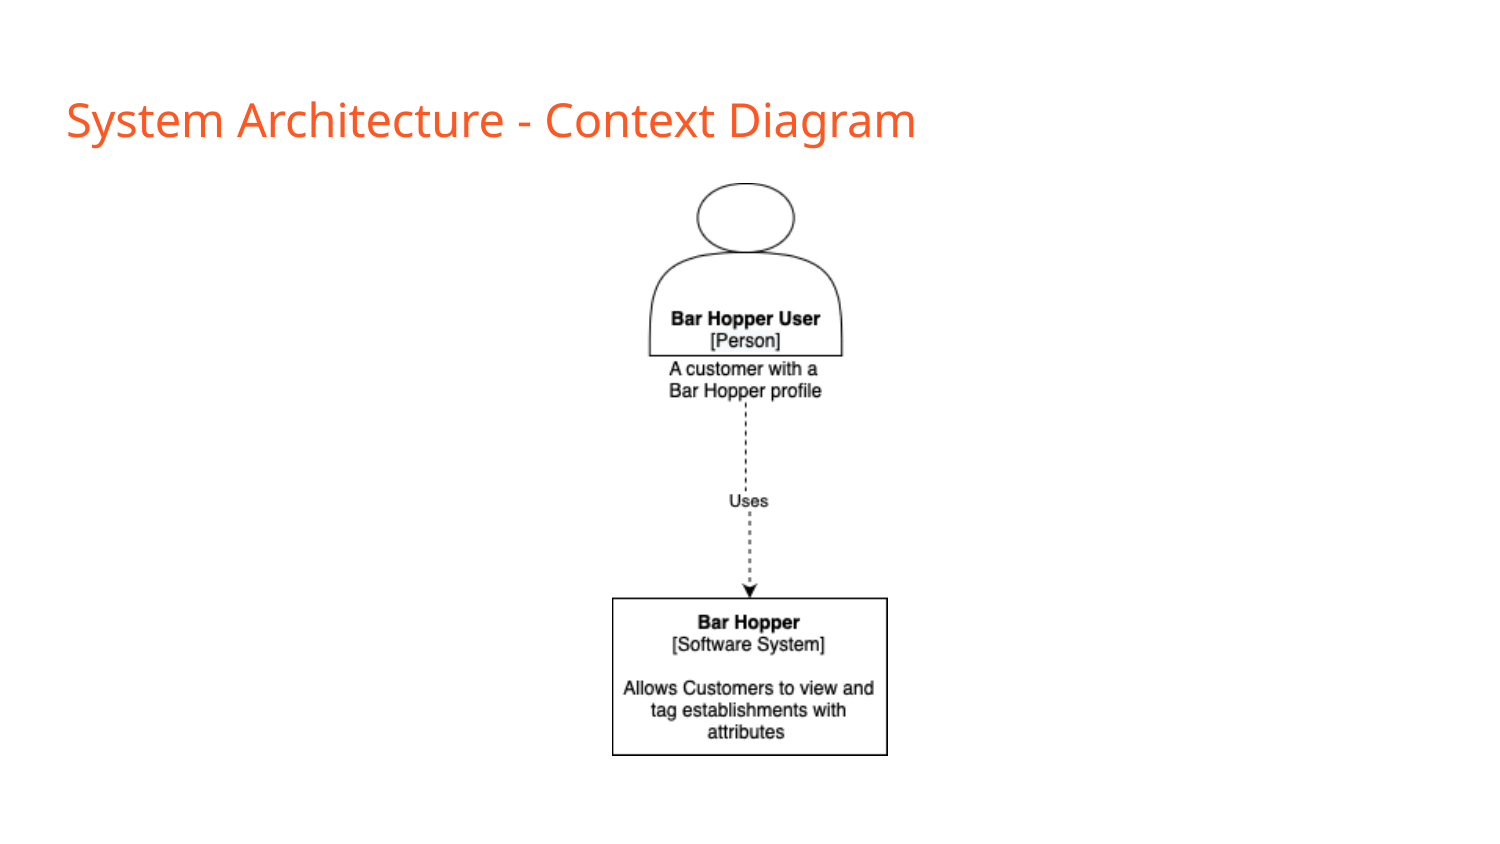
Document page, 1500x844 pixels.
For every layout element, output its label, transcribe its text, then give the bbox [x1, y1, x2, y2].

title System Architecture - Context Diagram [51, 72, 1449, 167]
picture [612, 182, 888, 756]
